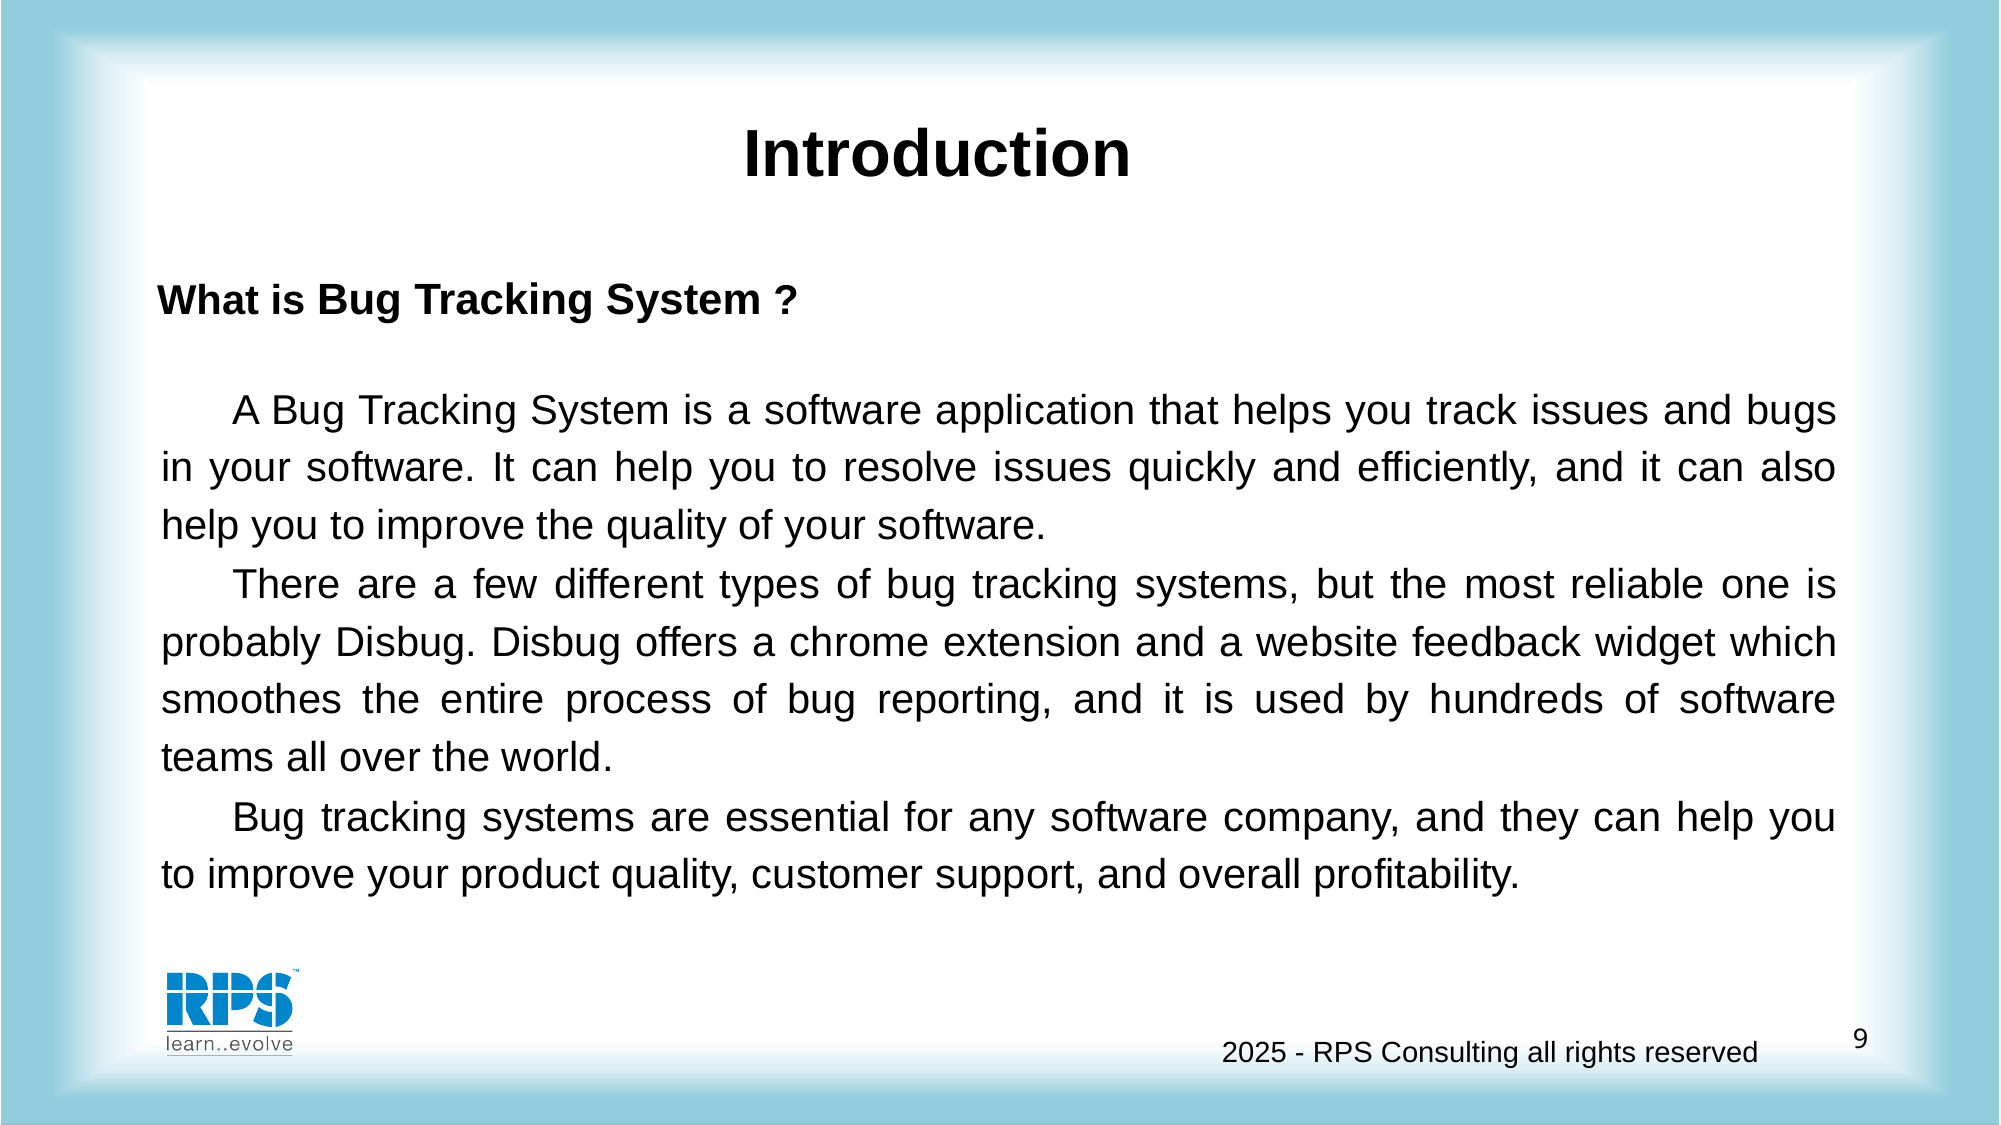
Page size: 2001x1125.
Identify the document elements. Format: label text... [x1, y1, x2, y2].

text_box 2025 - RPS Consulting all rights reserved [732, 1019, 1760, 1069]
slide_number 9 [1800, 994, 1921, 1081]
text_box Introduction [143, 109, 1801, 191]
text_box What is Bug Tracking System ? A Bug Tracking System is a software application that helps you track issues and bugs in your software. It can help you to resolve issues quickly and efficiently, and it can also help you to improve the quality of your software. There are a few different types of bug tracking systems, but the most reliable one is probably Disbug. Disbug offers a chrome extension and a website feedback widget which smoothes the entire process of bug reporting, and it is used by hundreds of software teams all over the world. Bug tracking systems are essential for any software company, and they can help you to improve your product quality, customer support, and overall profitability. [142, 262, 1858, 957]
picture [0, 0, 2001, 1125]
